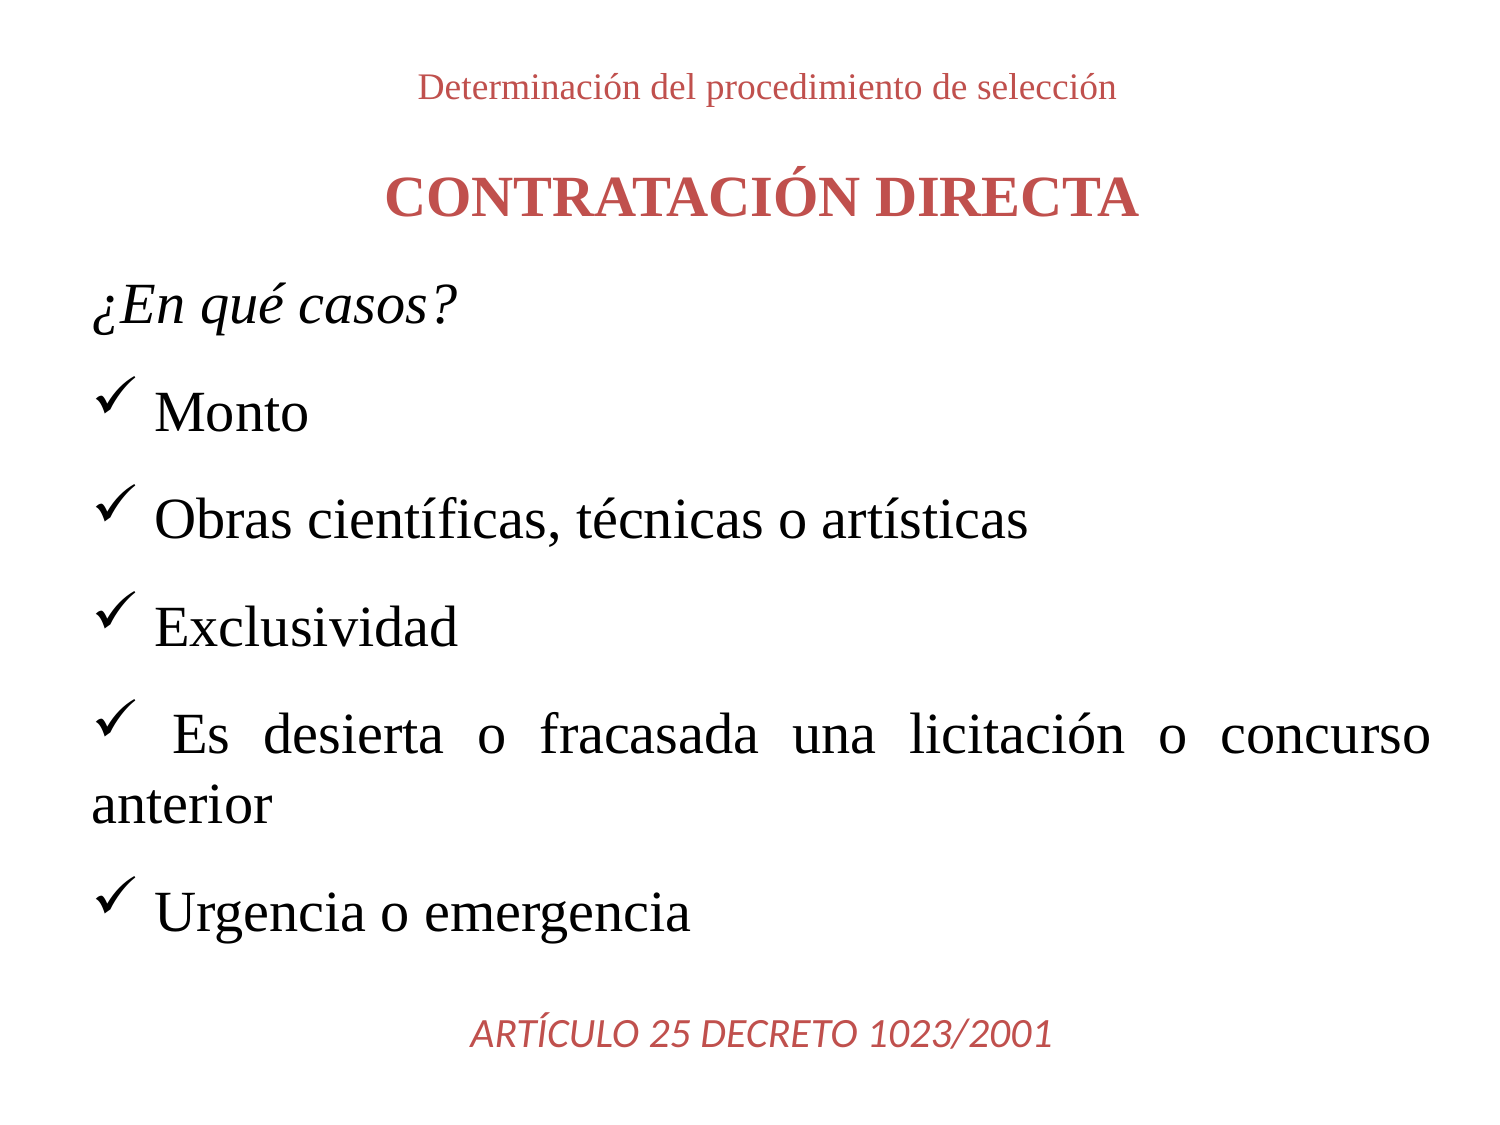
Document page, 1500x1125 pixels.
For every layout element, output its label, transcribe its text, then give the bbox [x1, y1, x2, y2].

text_box CONTRATACIÓN DIRECTA ¿En qué casos? Monto Obras científicas, técnicas o artísticas Exclusividad Es desierta o fracasada una licitación o concurso anterior Urgencia o emergencia ARTÍCULO 25 DECRETO 1023/2001 [76, 150, 1447, 1063]
text_box Determinación del procedimiento de selección [100, 54, 1436, 115]
